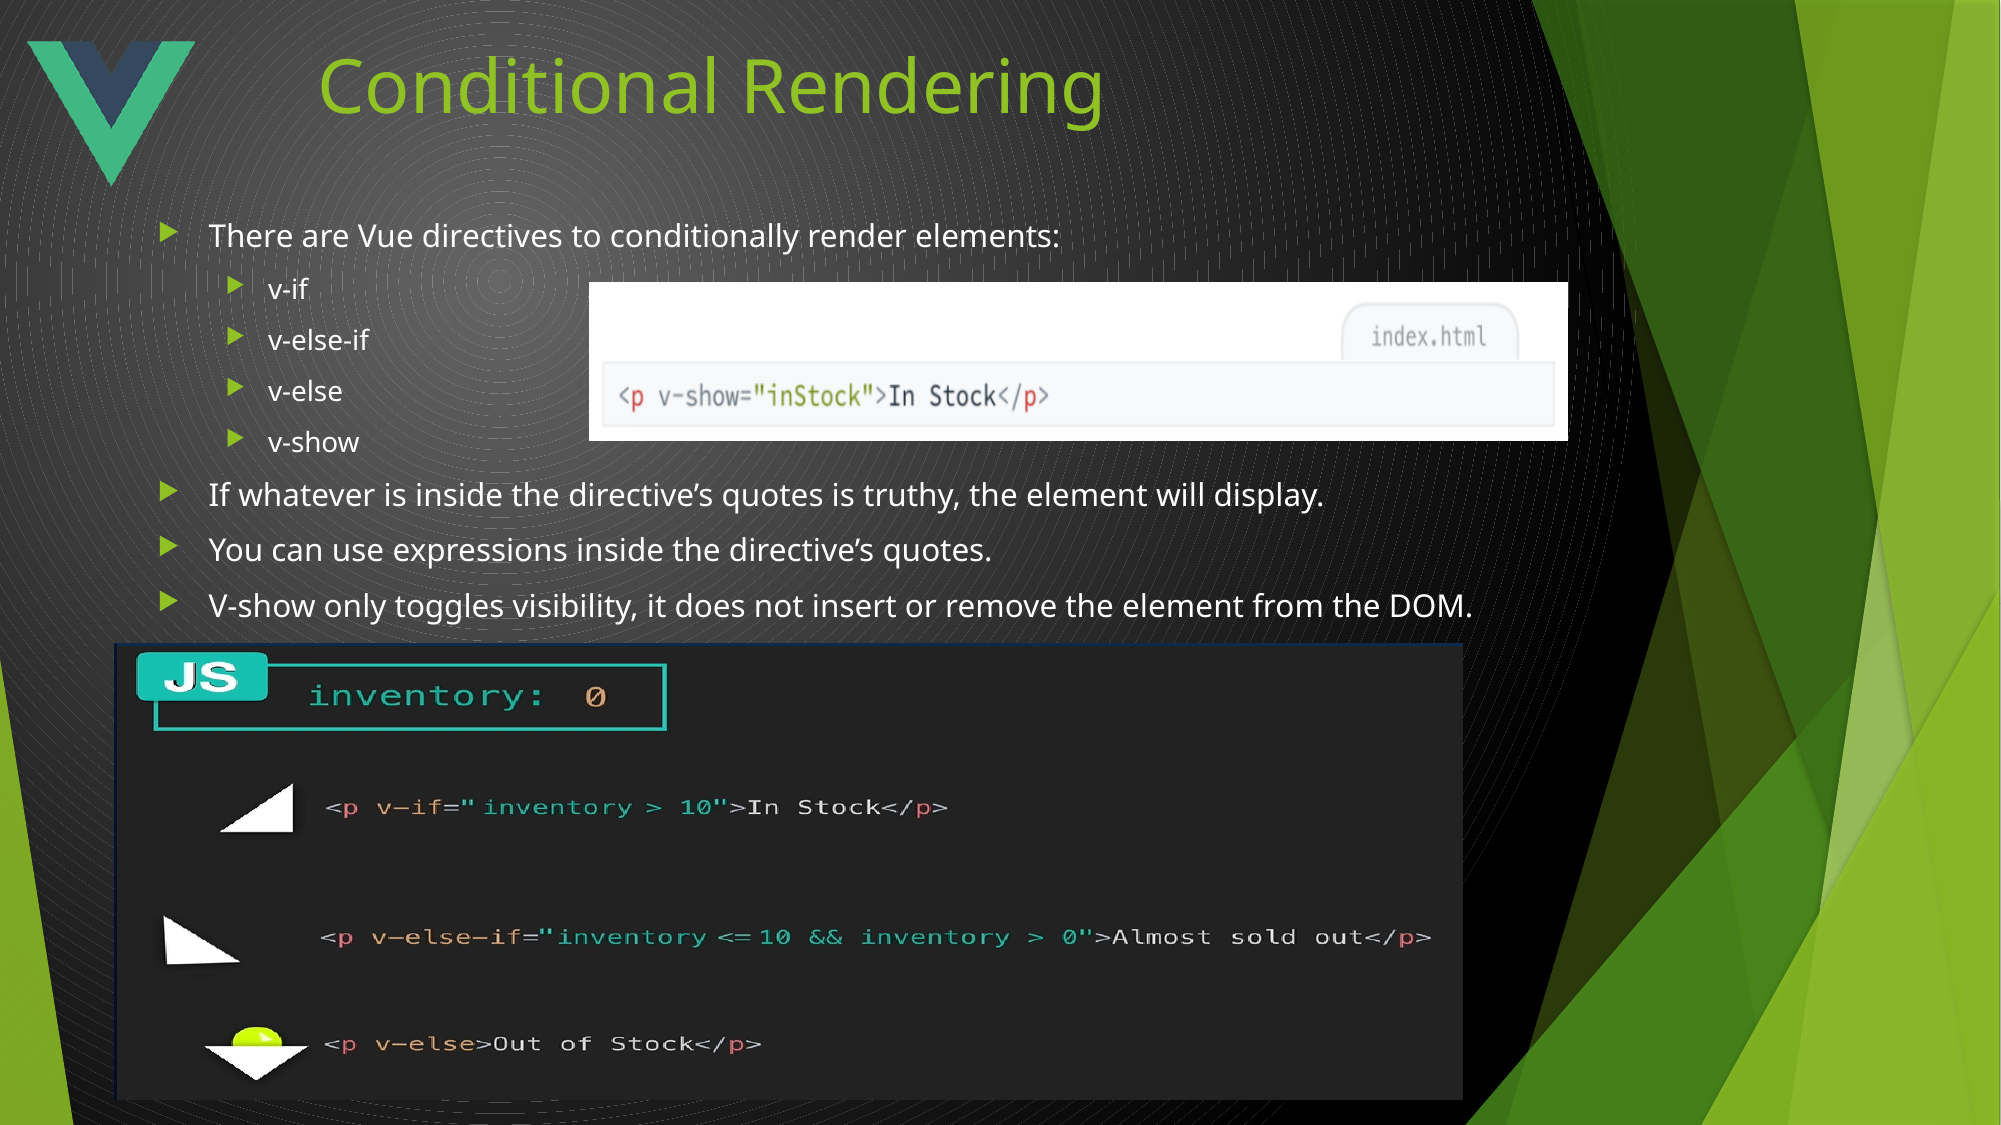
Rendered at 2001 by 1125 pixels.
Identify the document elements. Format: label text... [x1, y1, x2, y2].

picture [588, 281, 1569, 441]
list There are Vue directives to conditionally render elements: v-if v-else-if v-else v-show If whatever is inside the directive’s quotes is truthy, the element will display. You can use expressions inside the directive’s quotes. V-show only toggles visibility, it does not insert or remove the element from the DOM. [142, 208, 1780, 633]
title Conditional Rendering [302, 30, 1363, 208]
picture [114, 643, 1463, 1101]
picture [26, 30, 196, 199]
